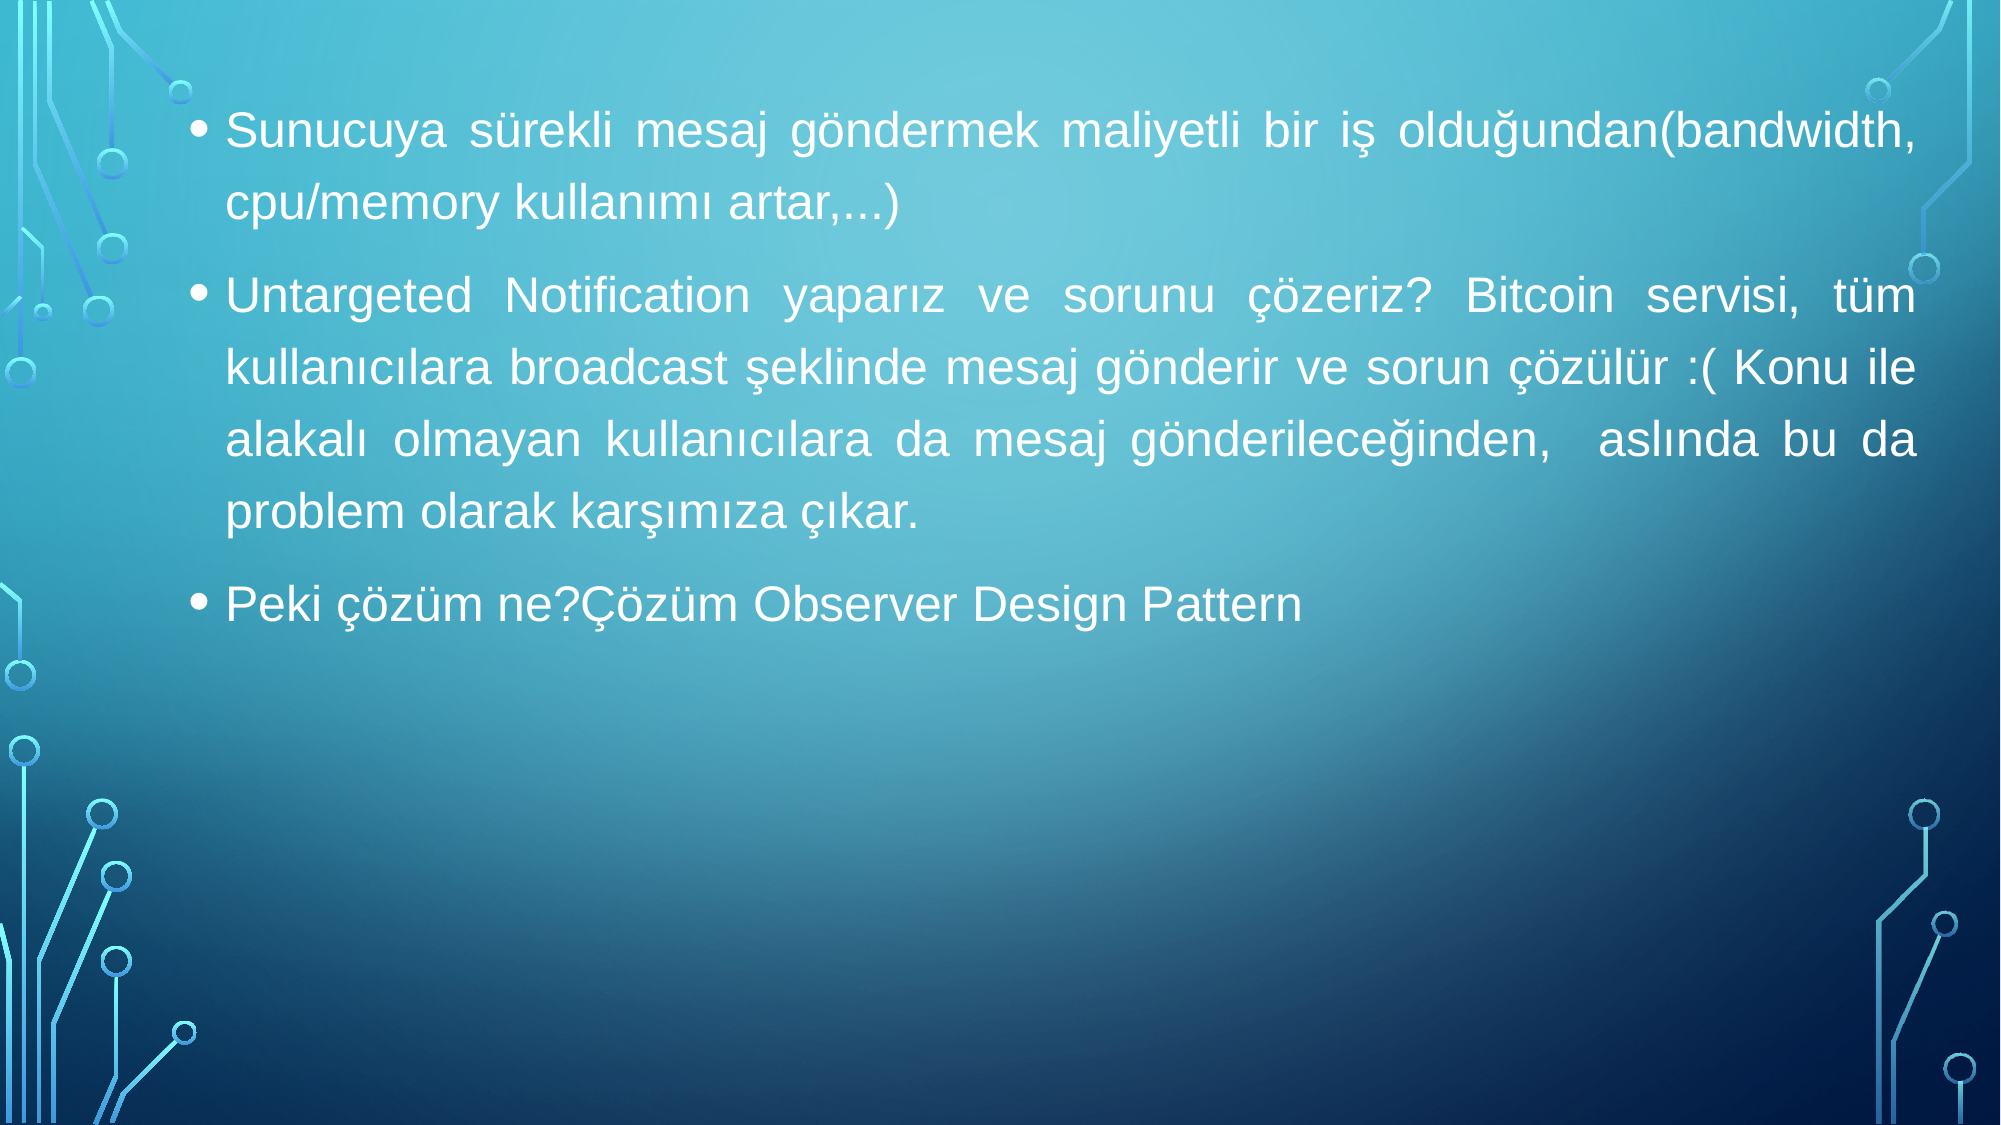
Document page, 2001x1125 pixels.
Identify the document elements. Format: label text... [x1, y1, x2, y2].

list Sunucuya sürekli mesaj göndermek maliyetli bir iş olduğundan(bandwidth, cpu/memory kullanımı artar,...) Untargeted Notification yaparız ve sorunu çözeriz? Bitcoin servisi, tüm kullanıcılara broadcast şeklinde mesaj gönderir ve sorun çözülür :( Konu ile alakalı olmayan kullanıcılara da mesaj gönderileceğinden, aslında bu da problem olarak karşımıza çıkar. Peki çözüm ne?Çözüm Observer Design Pattern [173, 78, 1933, 986]
